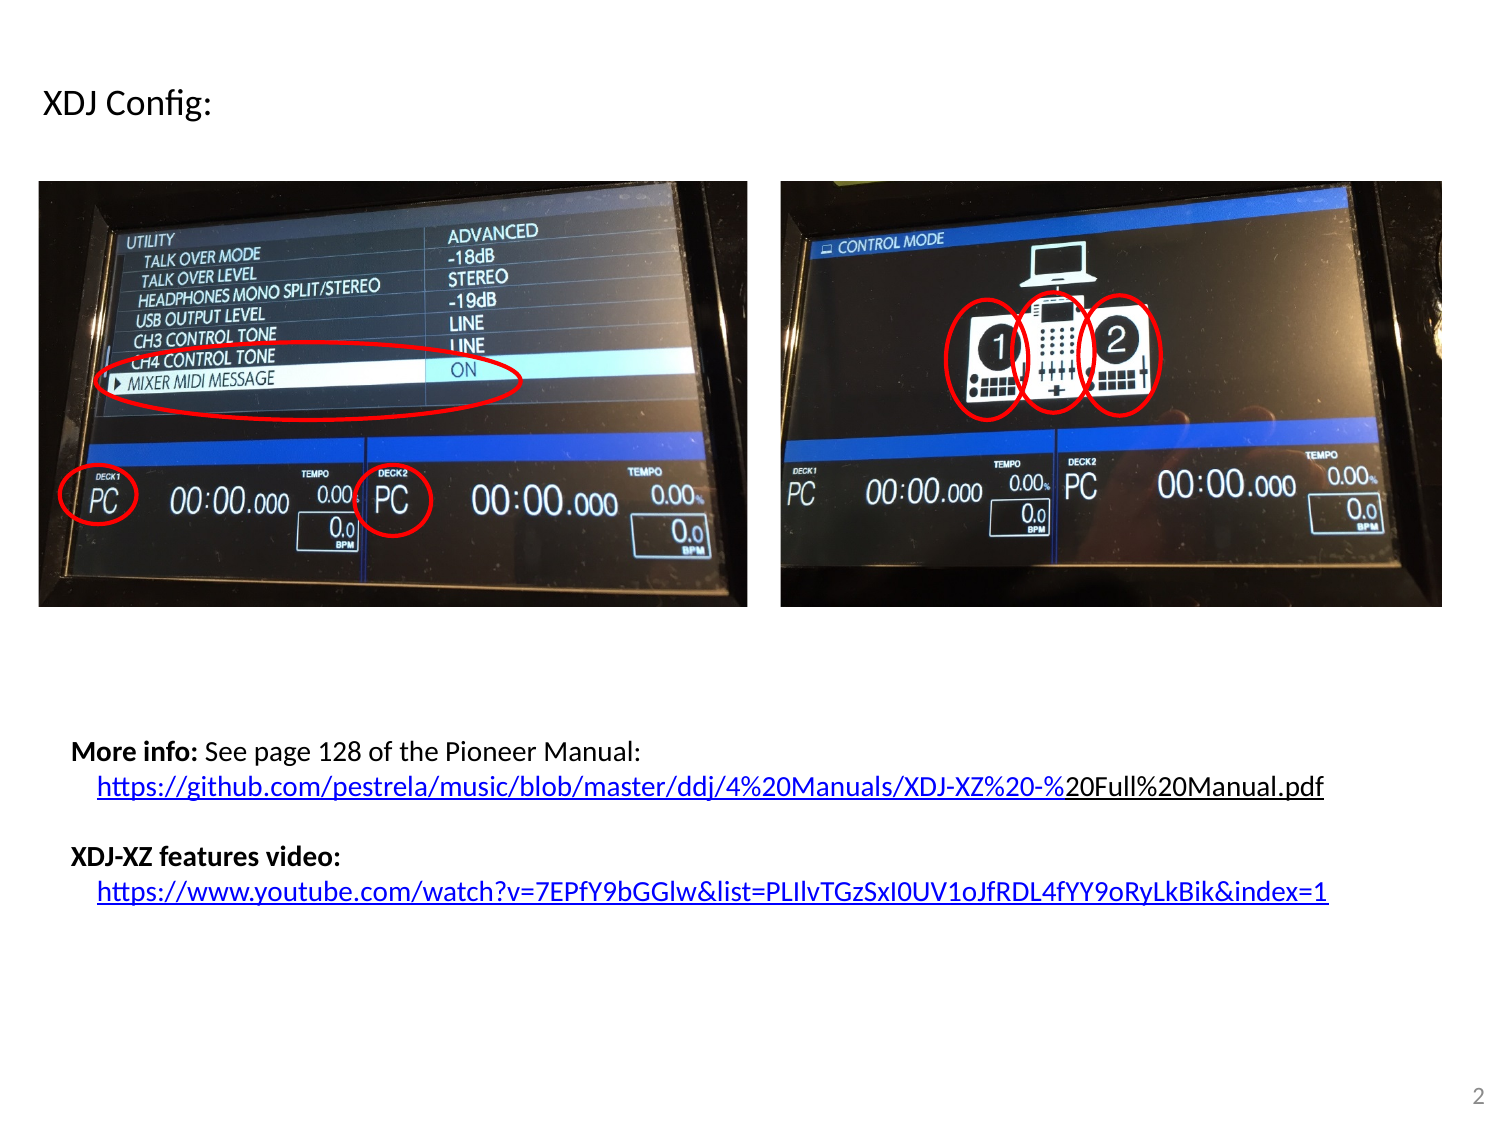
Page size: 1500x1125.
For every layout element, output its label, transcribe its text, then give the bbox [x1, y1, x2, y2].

text_box More info: See page 128 of the Pioneer Manual: https://github.com/pestrela/music/blob/master/ddj/4%20Manuals/XDJ-XZ%20-%20Full%20Manual.pdf XDJ-XZ features video: https://www.youtube.com/watch?v=7EPfY9bGGlw&list=PLIlvTGzSxI0UV1oJfRDL4fYY9oRyLkBik&index=1 [56, 724, 1346, 950]
slide_number 2 [1425, 1065, 1500, 1125]
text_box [780, 181, 1443, 607]
text_box XDJ Config: [28, 70, 228, 131]
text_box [38, 181, 748, 607]
